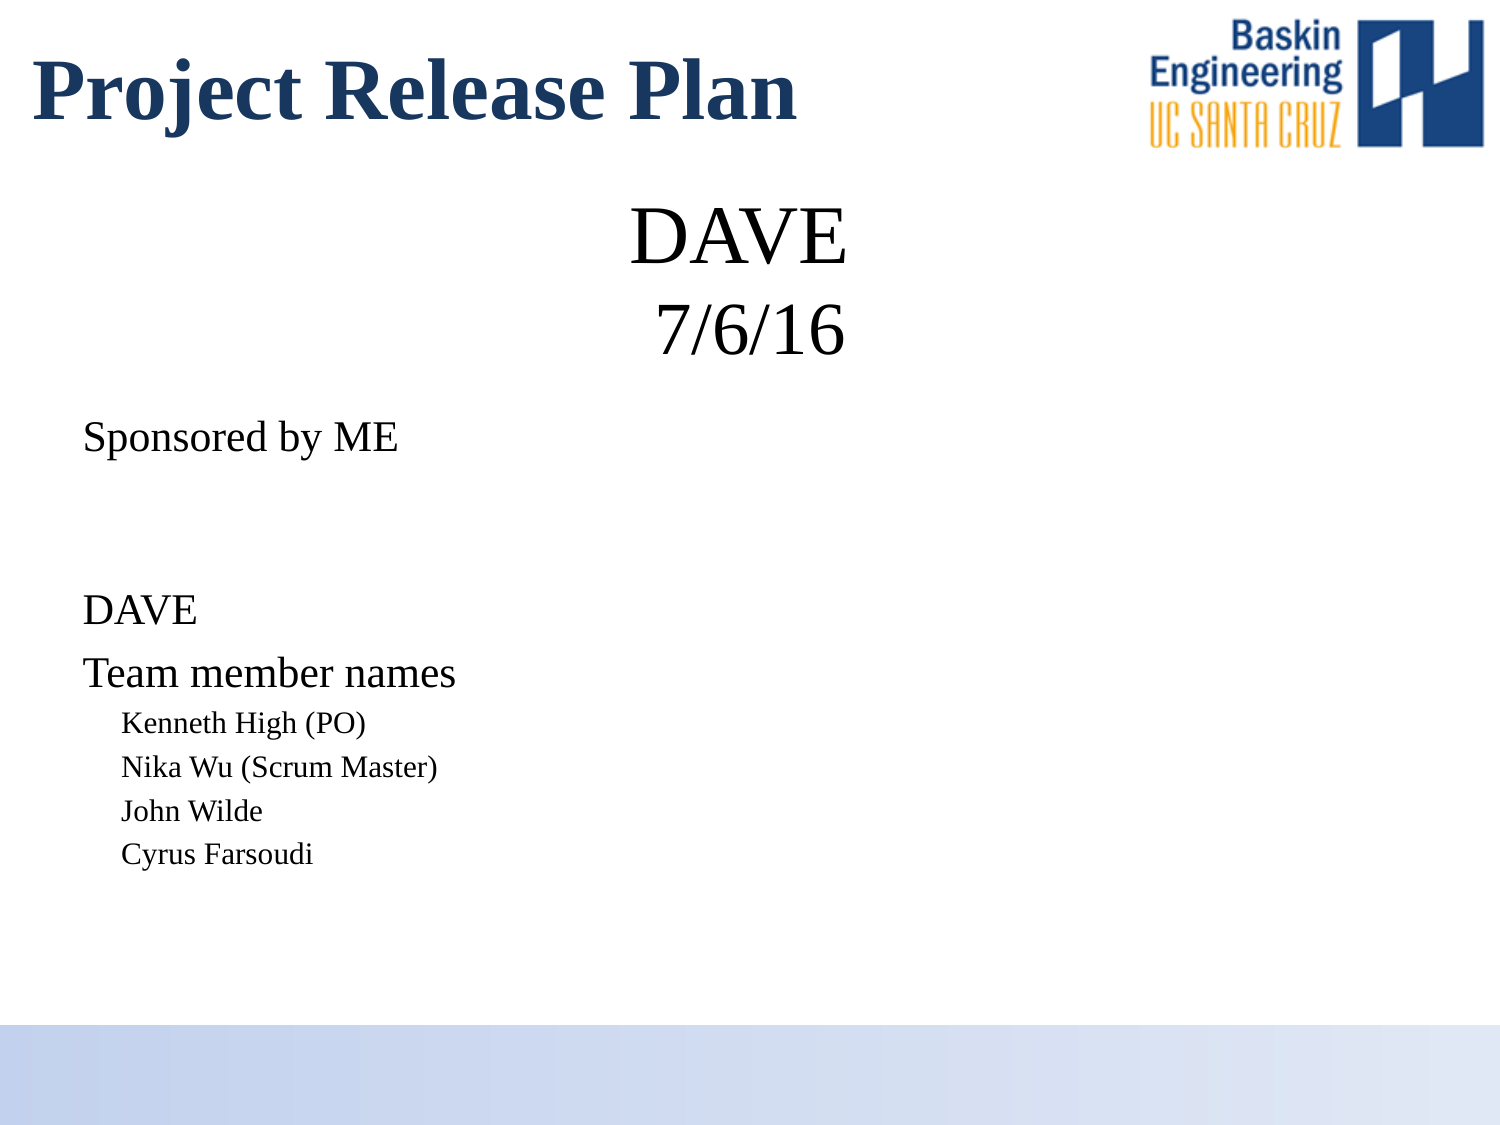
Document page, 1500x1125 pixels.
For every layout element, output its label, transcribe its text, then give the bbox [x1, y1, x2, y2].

text_box [0, 1025, 1500, 1125]
picture [1137, 11, 1500, 159]
text_box Project Release Plan [24, 24, 1122, 145]
title DAVE 7/6/16 [74, 171, 1426, 379]
list Sponsored by ME DAVE Team member names Kenneth High (PO) Nika Wu (Scrum Master) John Wilde Cyrus Farsoudi [74, 399, 1426, 1006]
